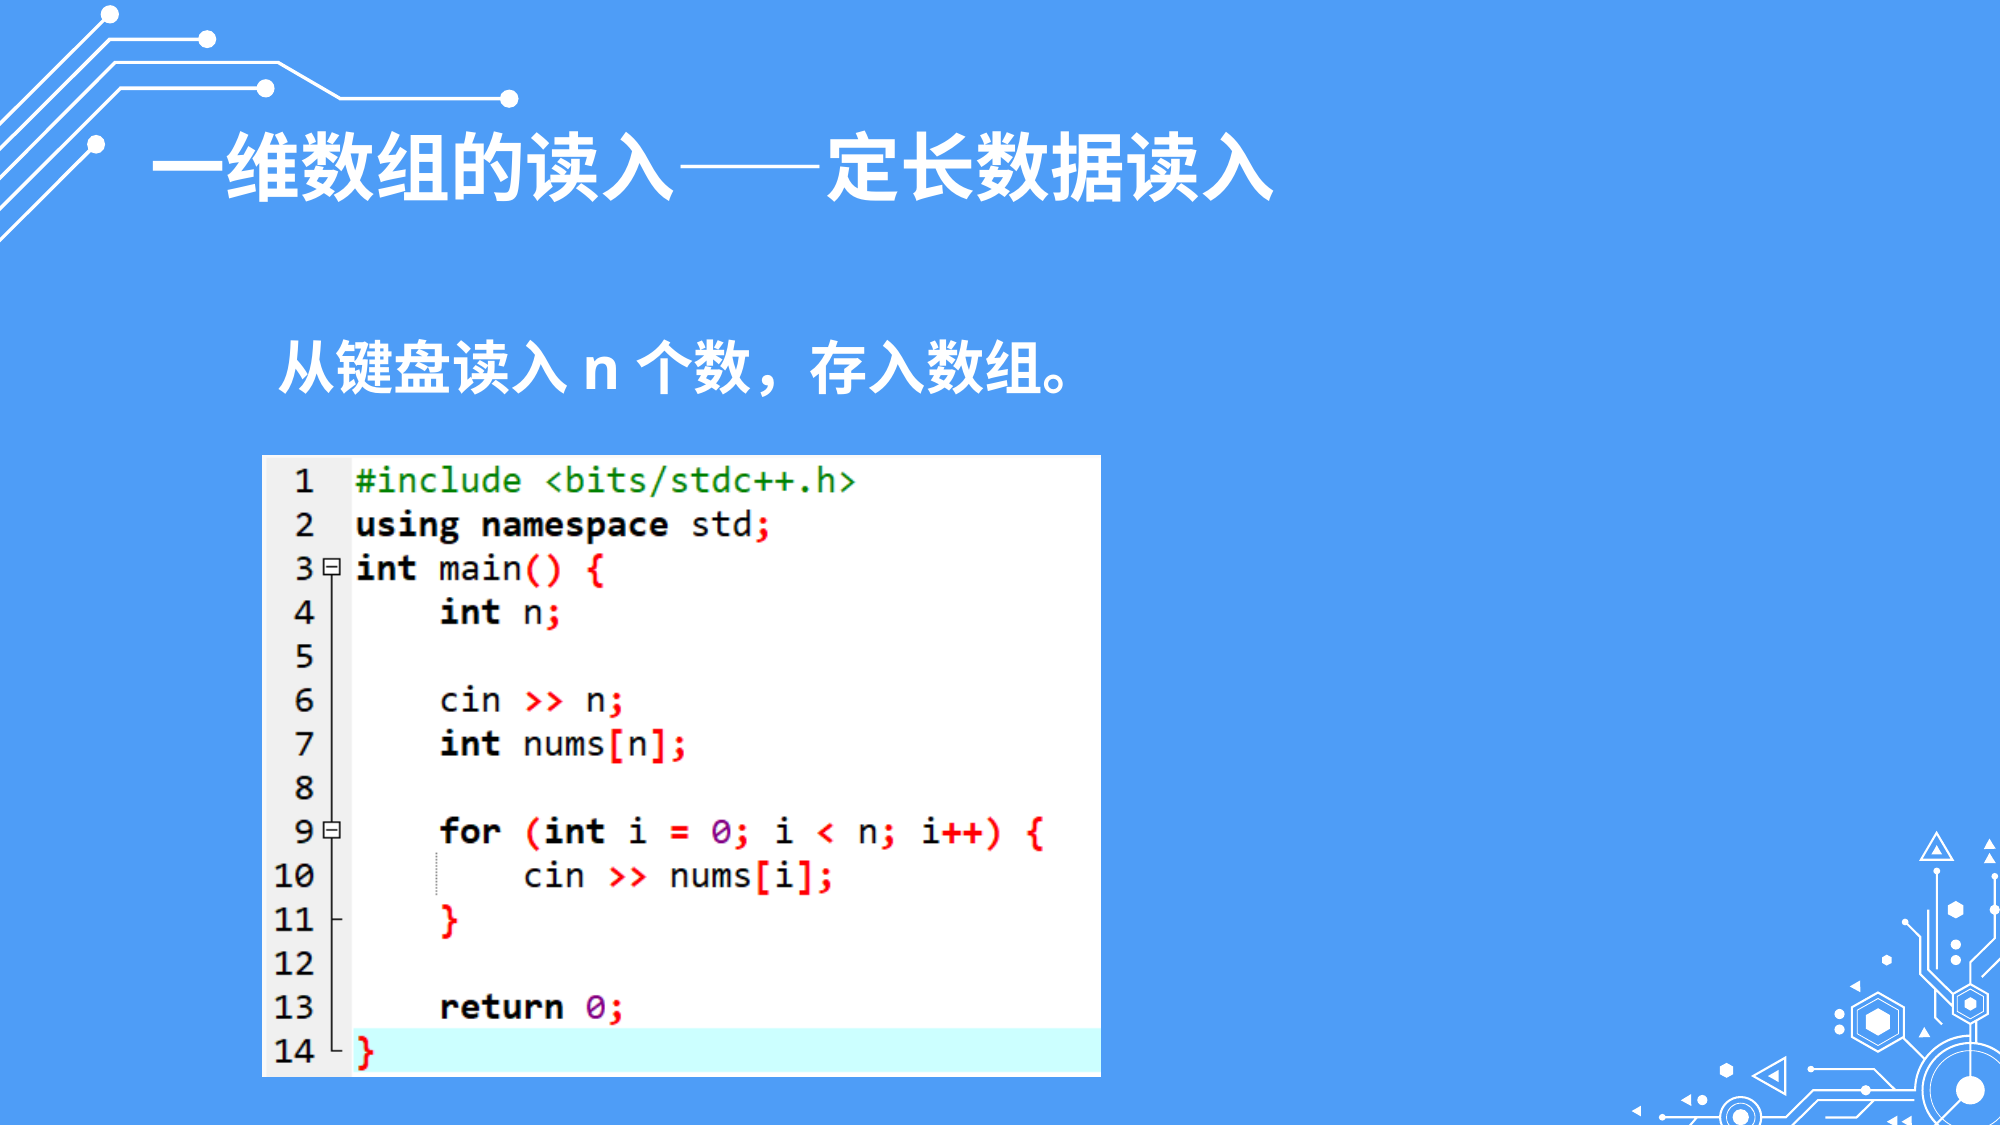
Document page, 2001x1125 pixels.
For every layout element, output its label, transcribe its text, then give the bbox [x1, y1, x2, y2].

picture [262, 455, 1101, 1077]
text_box 从键盘读入n个数，存入数组。 [262, 324, 1565, 409]
text_box 一维数组的读入——定长数据读入 [135, 112, 1570, 218]
